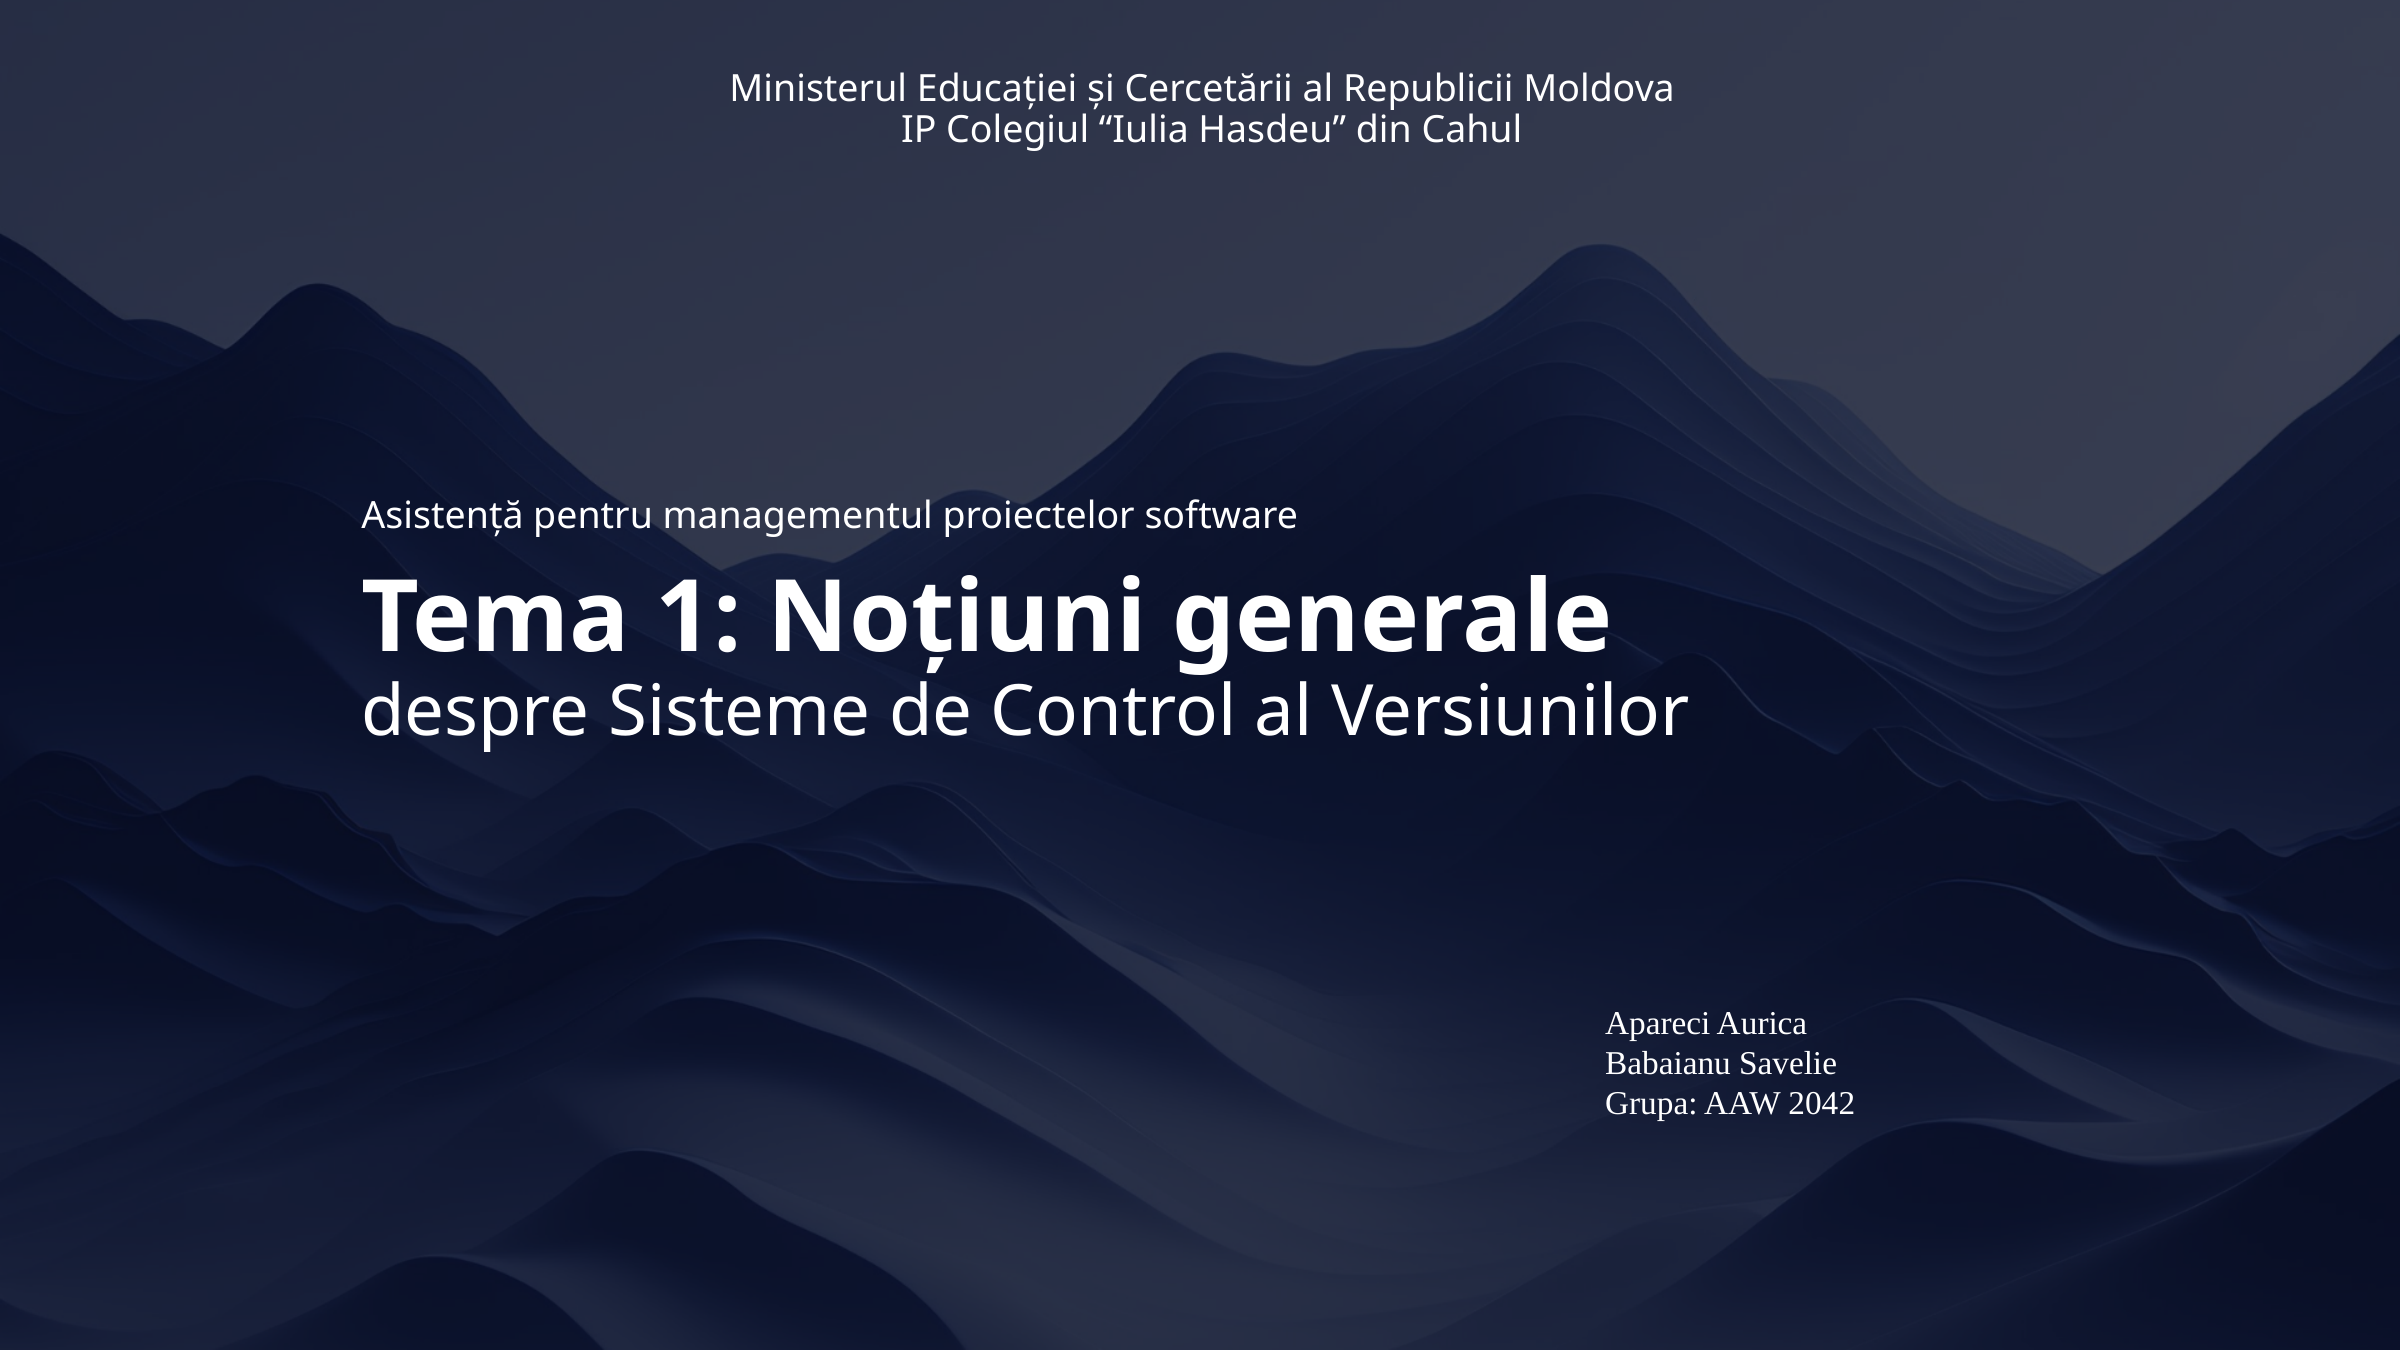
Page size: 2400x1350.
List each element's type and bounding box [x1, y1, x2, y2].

text_box [346, 474, 2078, 1067]
picture [0, 0, 2400, 1350]
